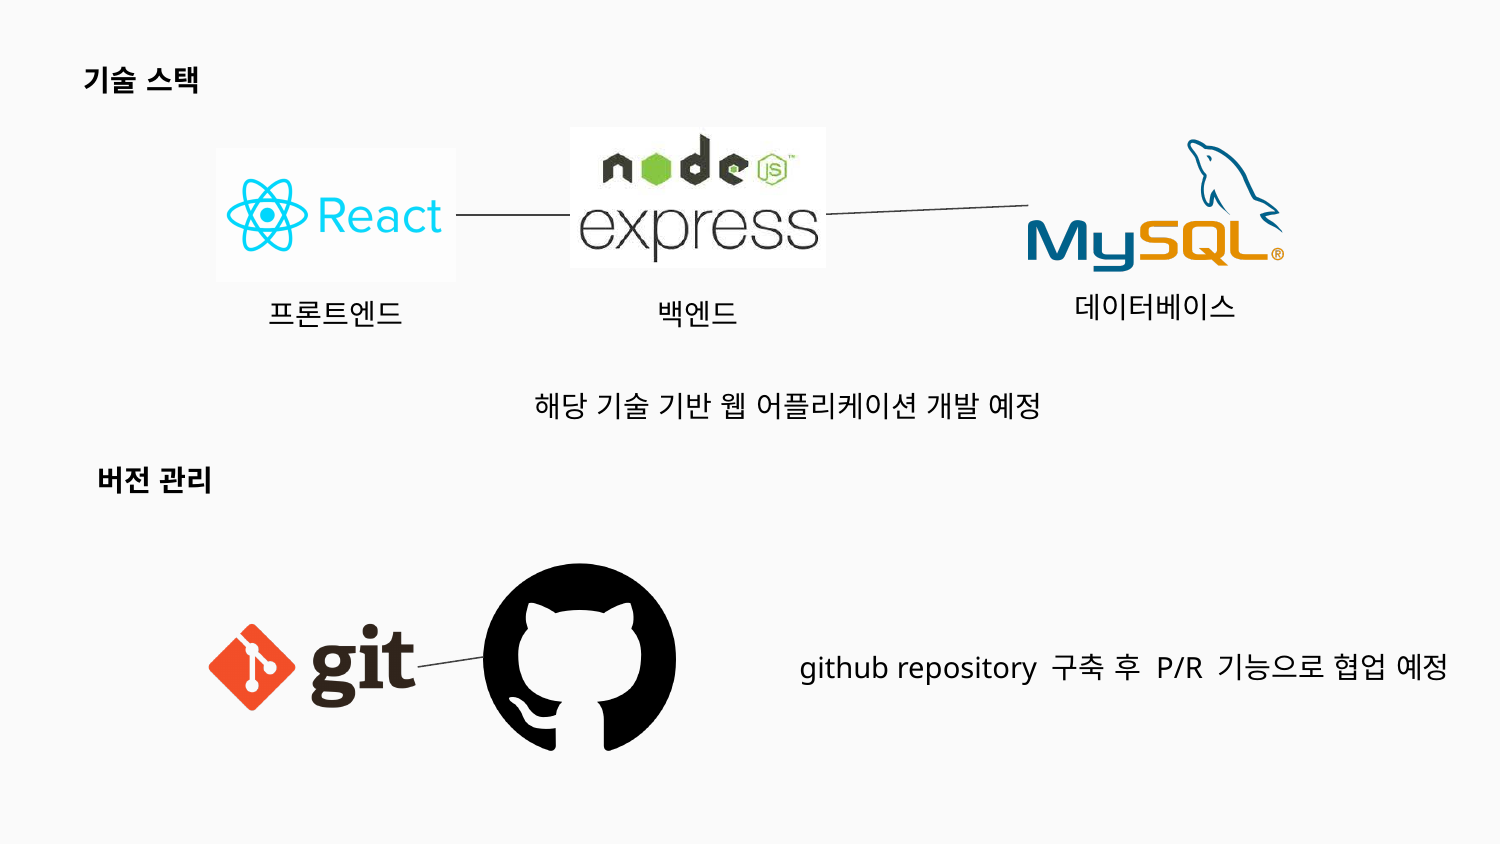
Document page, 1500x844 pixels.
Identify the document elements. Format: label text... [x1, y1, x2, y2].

text_box 백엔드 [596, 281, 800, 347]
text_box 기술 스택 [68, 47, 1128, 113]
text_box 프론트엔드 [234, 290, 438, 347]
text_box 해당 기술 기반 웹 어플리케이션 개발 예정 [491, 372, 1086, 438]
picture [483, 560, 676, 753]
text_box 버전 관리 [82, 446, 1142, 512]
picture [216, 148, 456, 282]
picture [569, 127, 826, 268]
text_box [830, 205, 1029, 216]
picture [205, 560, 418, 774]
picture [1028, 138, 1284, 272]
text_box 데이터베이스 [1054, 280, 1258, 340]
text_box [417, 656, 484, 668]
text_box github repository 구축 후 P/R 기능으로 협업 예정 [784, 634, 1500, 699]
